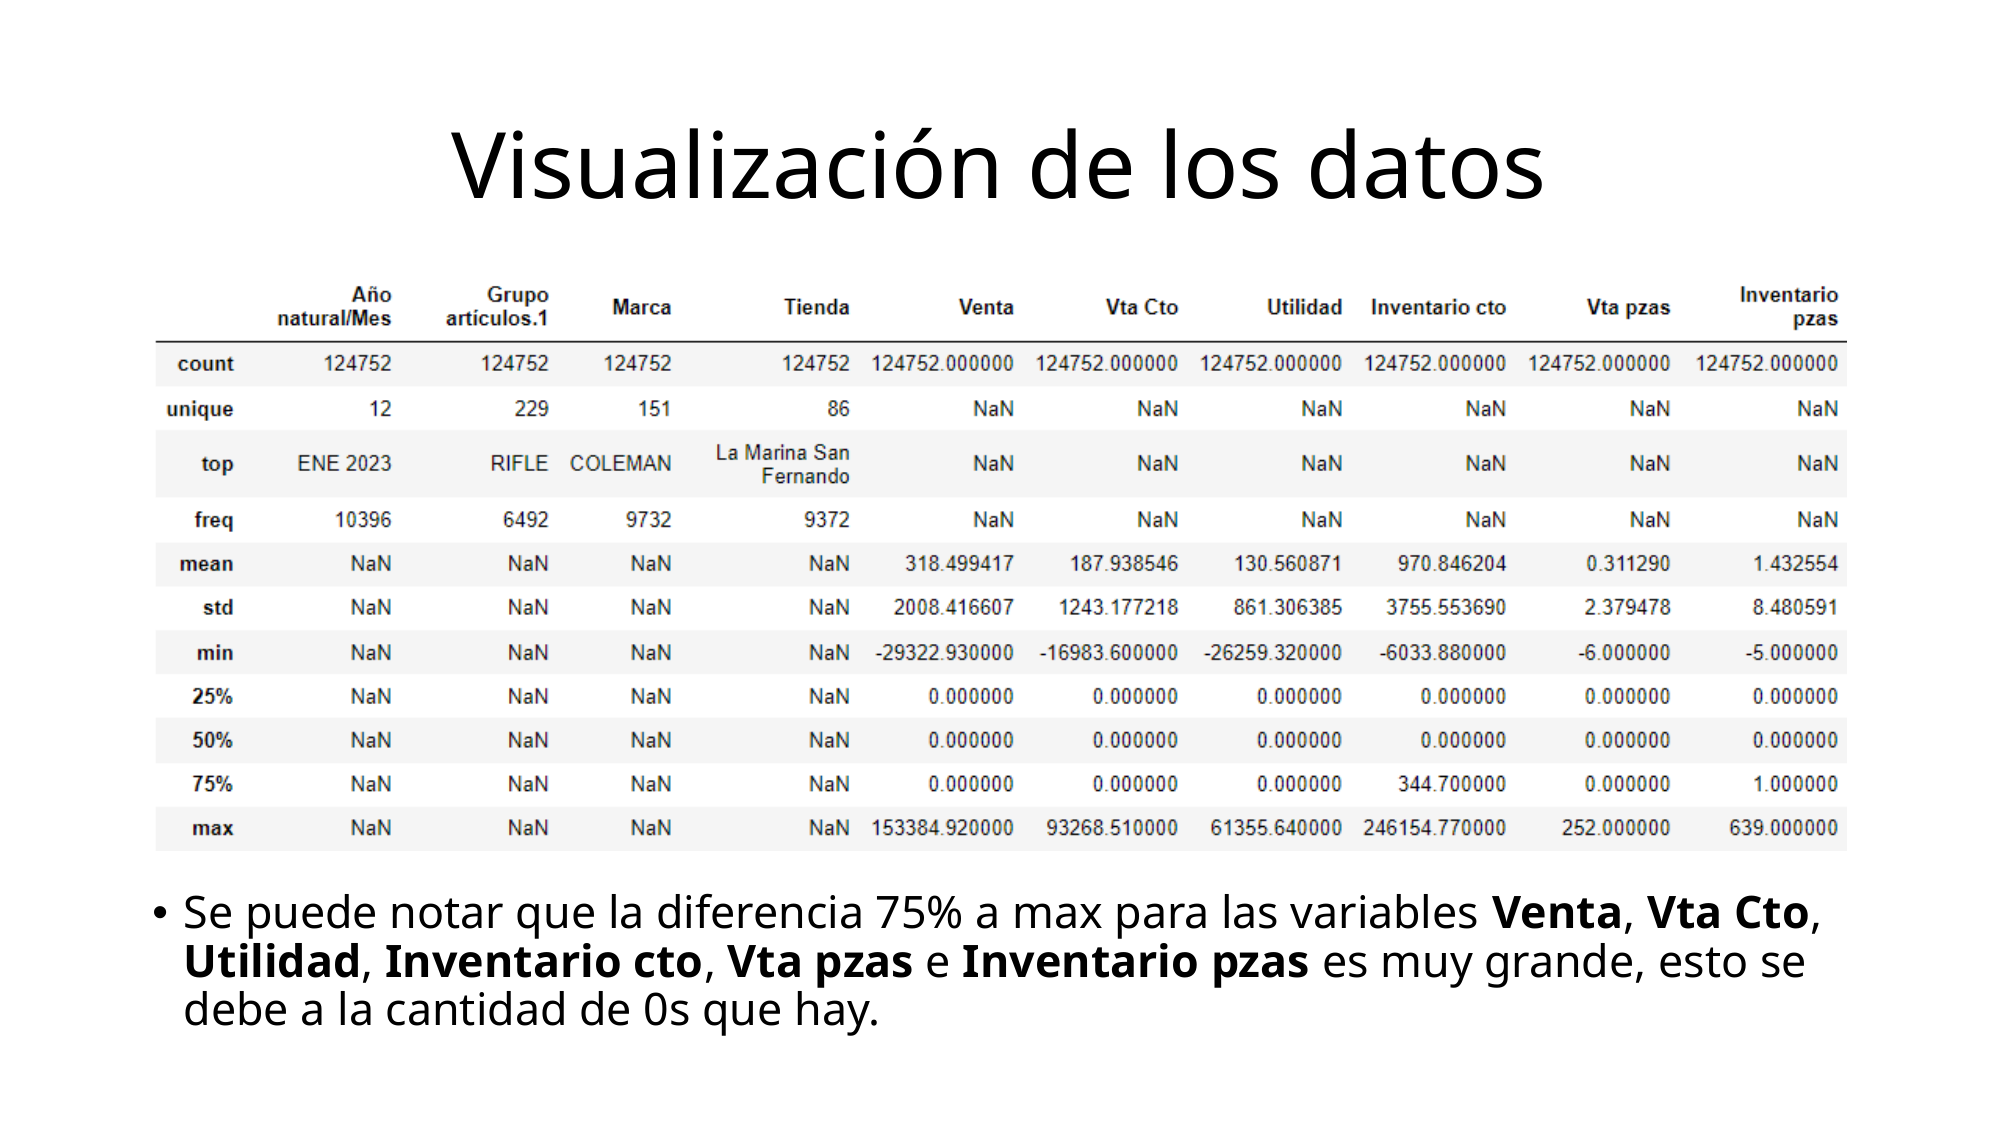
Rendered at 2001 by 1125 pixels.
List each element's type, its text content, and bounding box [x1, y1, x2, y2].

picture [153, 273, 1847, 852]
list Se puede notar que la diferencia 75% a max para las variables Venta, Vta Cto, Utilidad, Inventario cto, Vta pzas e Inventario pzas es muy grande, esto se debe a la cantidad de 0s que hay. [137, 882, 1863, 1047]
title Visualización de los datos [137, 59, 1863, 278]
